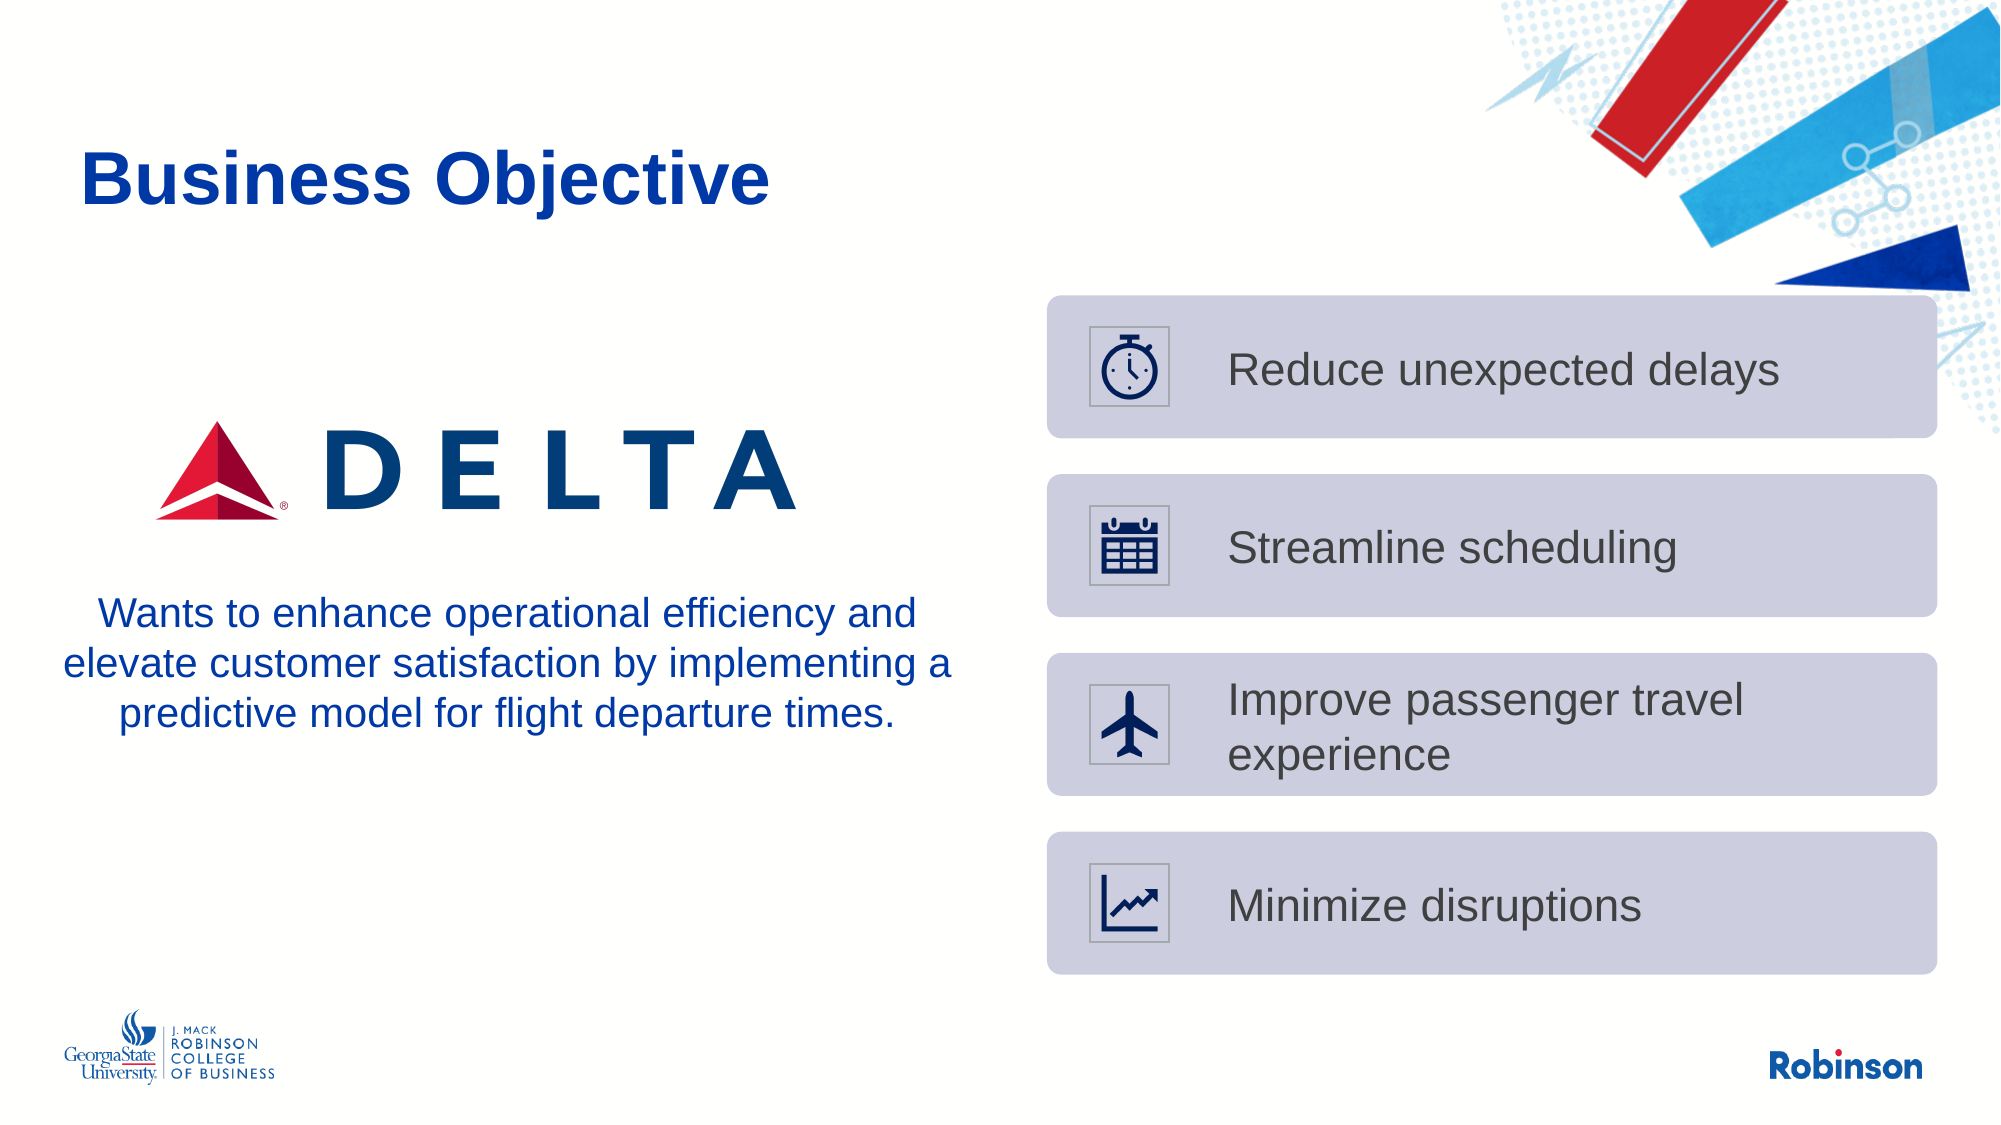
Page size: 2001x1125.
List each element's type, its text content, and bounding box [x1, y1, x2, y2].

picture [64, 1009, 274, 1085]
title Business Objective [80, 139, 1956, 221]
picture [1471, 0, 2001, 491]
picture [1770, 1049, 1922, 1079]
list Wants to enhance operational efficiency and elevate customer satisfaction by implementing a predictive model for flight departure times. [62, 445, 953, 876]
picture [155, 421, 796, 520]
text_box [1046, 294, 1938, 975]
